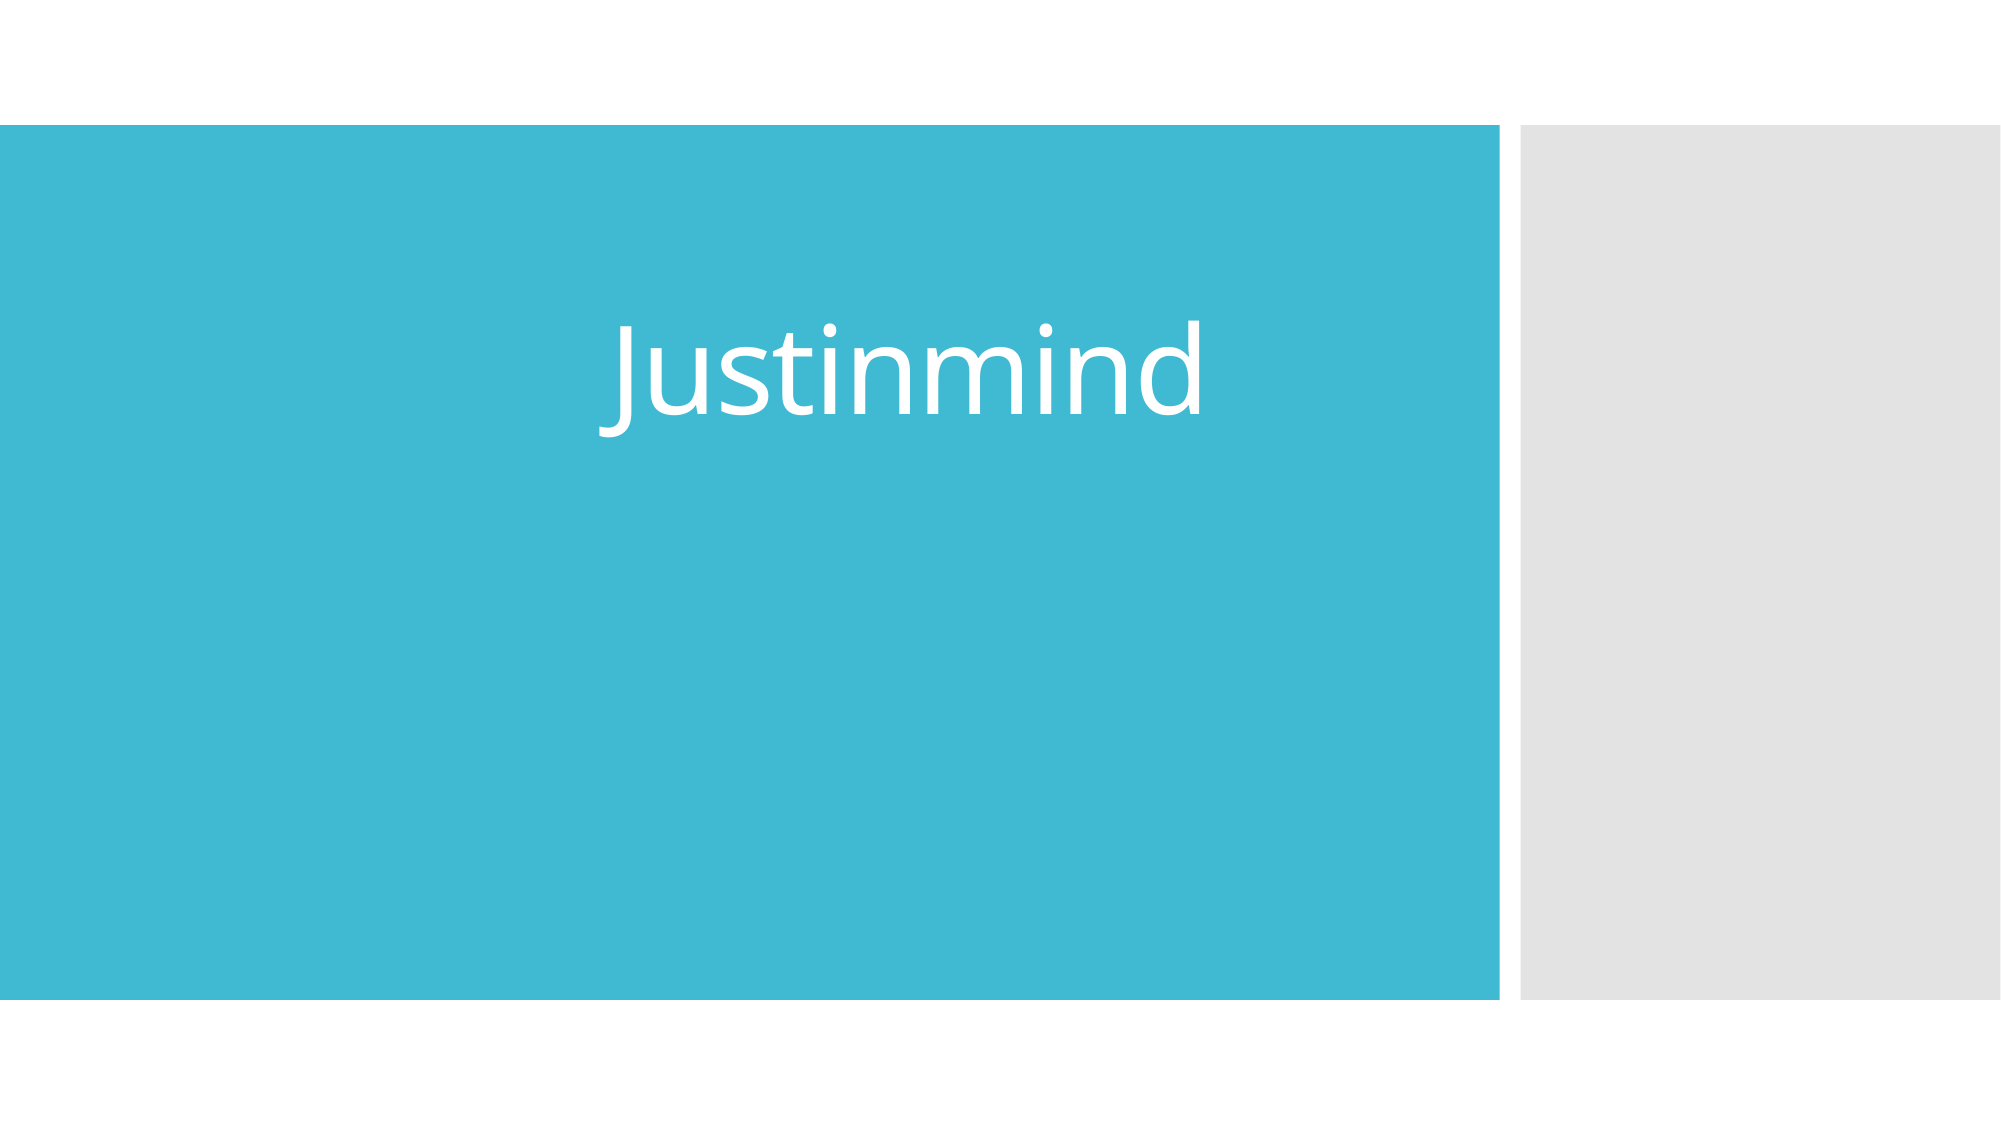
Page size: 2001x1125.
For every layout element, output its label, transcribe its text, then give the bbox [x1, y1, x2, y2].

title Justinmind [216, 177, 1226, 449]
